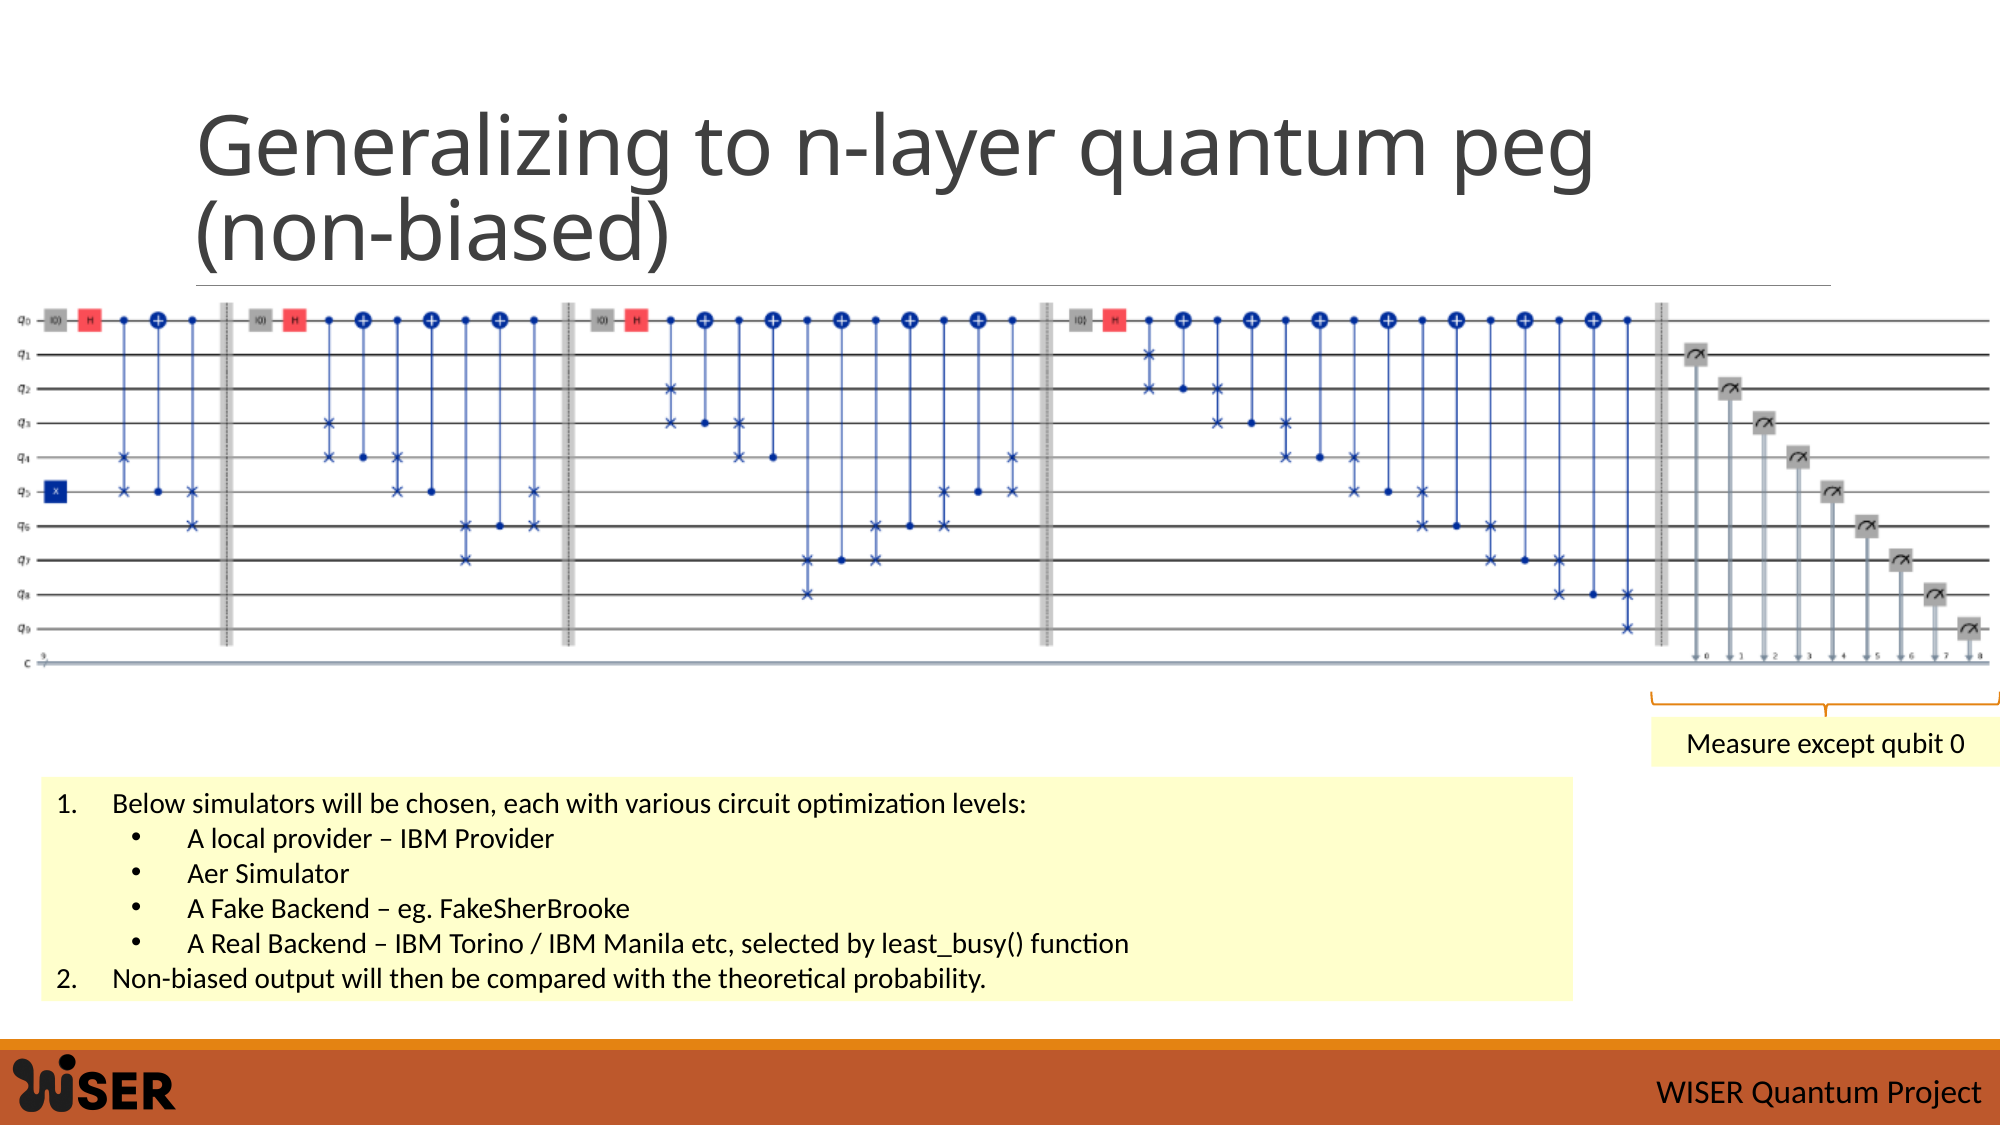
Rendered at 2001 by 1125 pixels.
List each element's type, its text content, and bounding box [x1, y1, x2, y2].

title Generalizing to n-layer quantum peg (non-biased) [180, 47, 1830, 285]
picture [7, 1052, 181, 1114]
picture [0, 297, 2000, 680]
text_box WISER Quantum Project [1641, 1062, 1998, 1118]
text_box Below simulators will be chosen, each with various circuit optimization levels: A local provider – IBM Provider Aer Simulator A Fake Backend – eg. FakeSherBrooke A Real Backend – IBM Torino / IBM Manila etc, selected by least_busy() function Non-biased output will then be compared with the theoretical probability. [41, 776, 1573, 1002]
text_box [1650, 691, 2000, 716]
text_box Measure except qubit 0 [1651, 716, 2000, 767]
